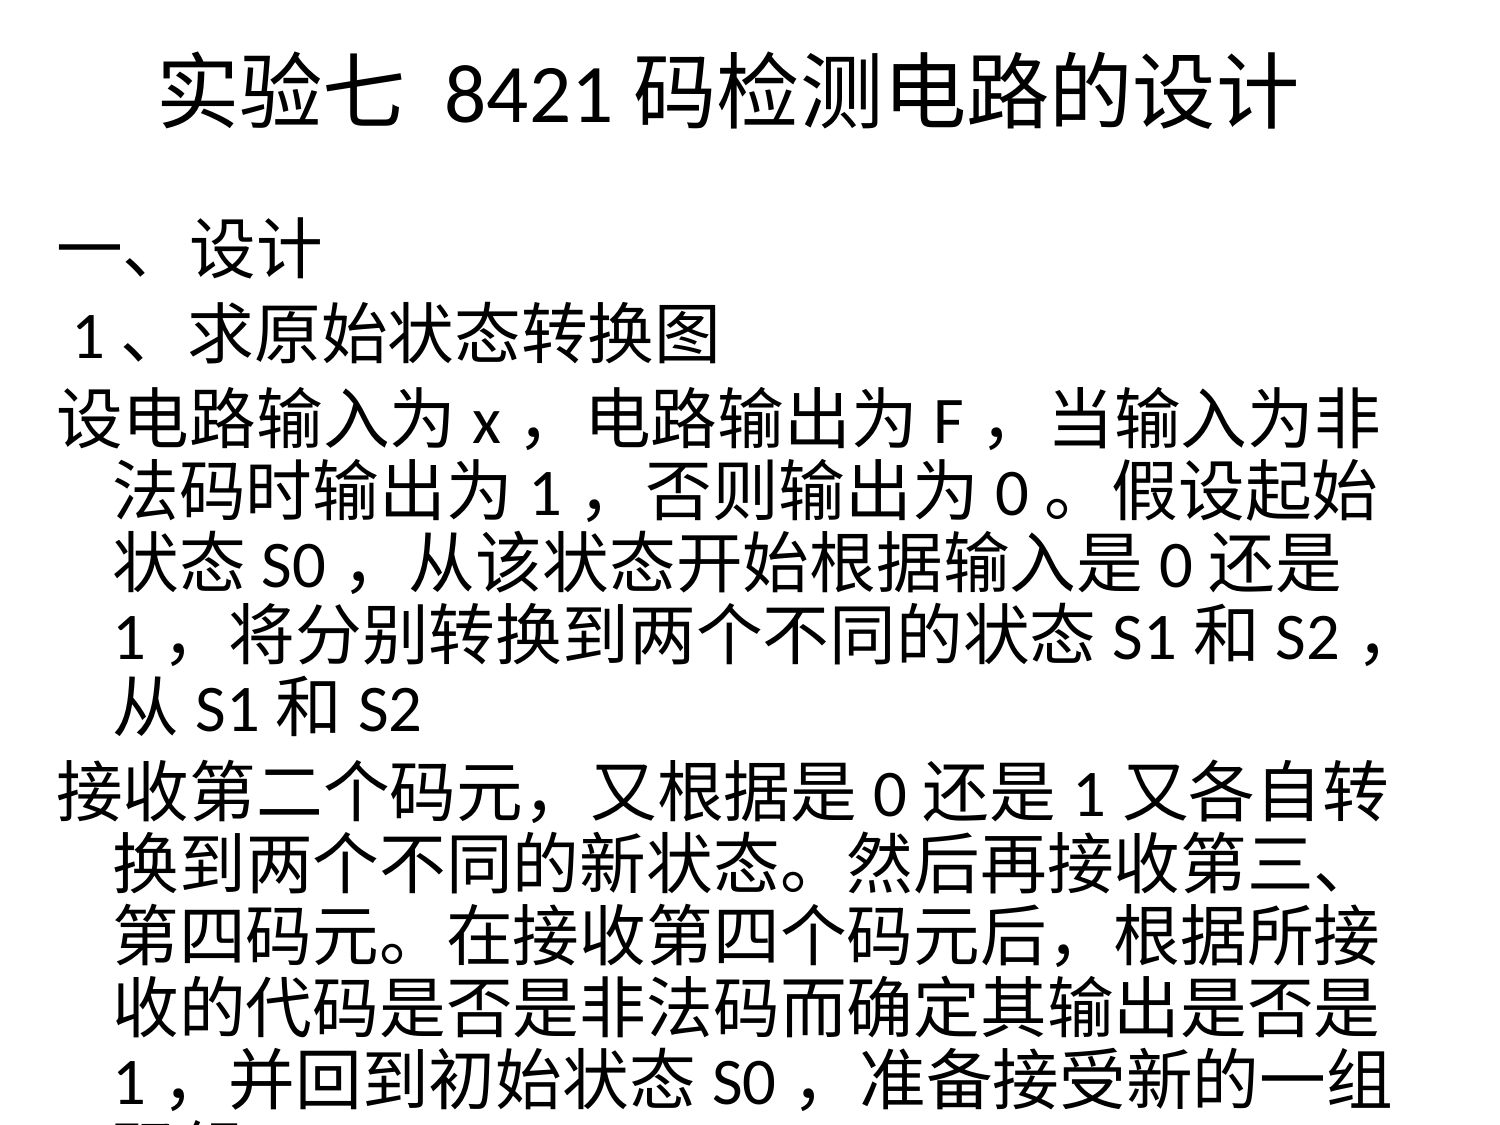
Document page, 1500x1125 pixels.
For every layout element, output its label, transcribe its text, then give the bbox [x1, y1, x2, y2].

title 实验七 8421码检测电路的设计 [53, 31, 1404, 147]
list 一、设计 1、求原始状态转换图 设电路输入为x，电路输出为F，当输入为非法码时输出为1，否则输出为0。假设起始状态S0，从该状态开始根据输入是0还是1，将分别转换到两个不同的状态S1和S2，从S1和S2 接收第二个码元，又根据是0还是1又各自转换到两个不同的新状态。然后再接收第三、第四码元。在接收第四个码元后，根据所接收的代码是否是非法码而确定其输出是否是1，并回到初始状态S0，准备接受新的一组码组。 [41, 208, 1459, 1094]
